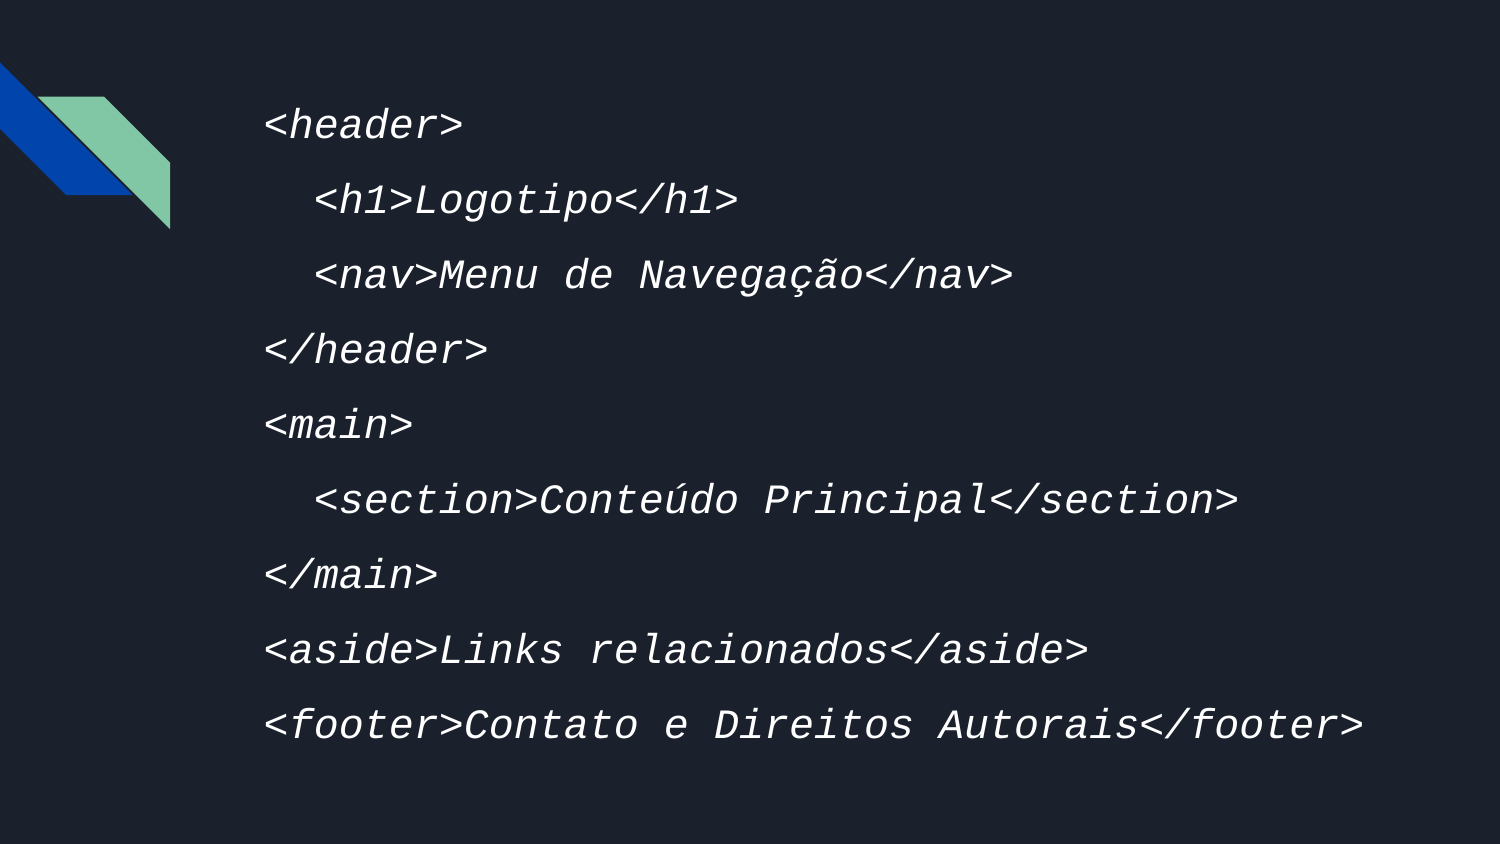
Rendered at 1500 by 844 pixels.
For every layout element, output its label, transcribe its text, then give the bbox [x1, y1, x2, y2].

text_box <header> <h1>Logotipo</h1> <nav>Menu de Navegação</nav> </header> <main> <section>Conteúdo Principal</section> </main> <aside>Links relacionados</aside> <footer>Contato e Direitos Autorais</footer> [173, 75, 1435, 768]
